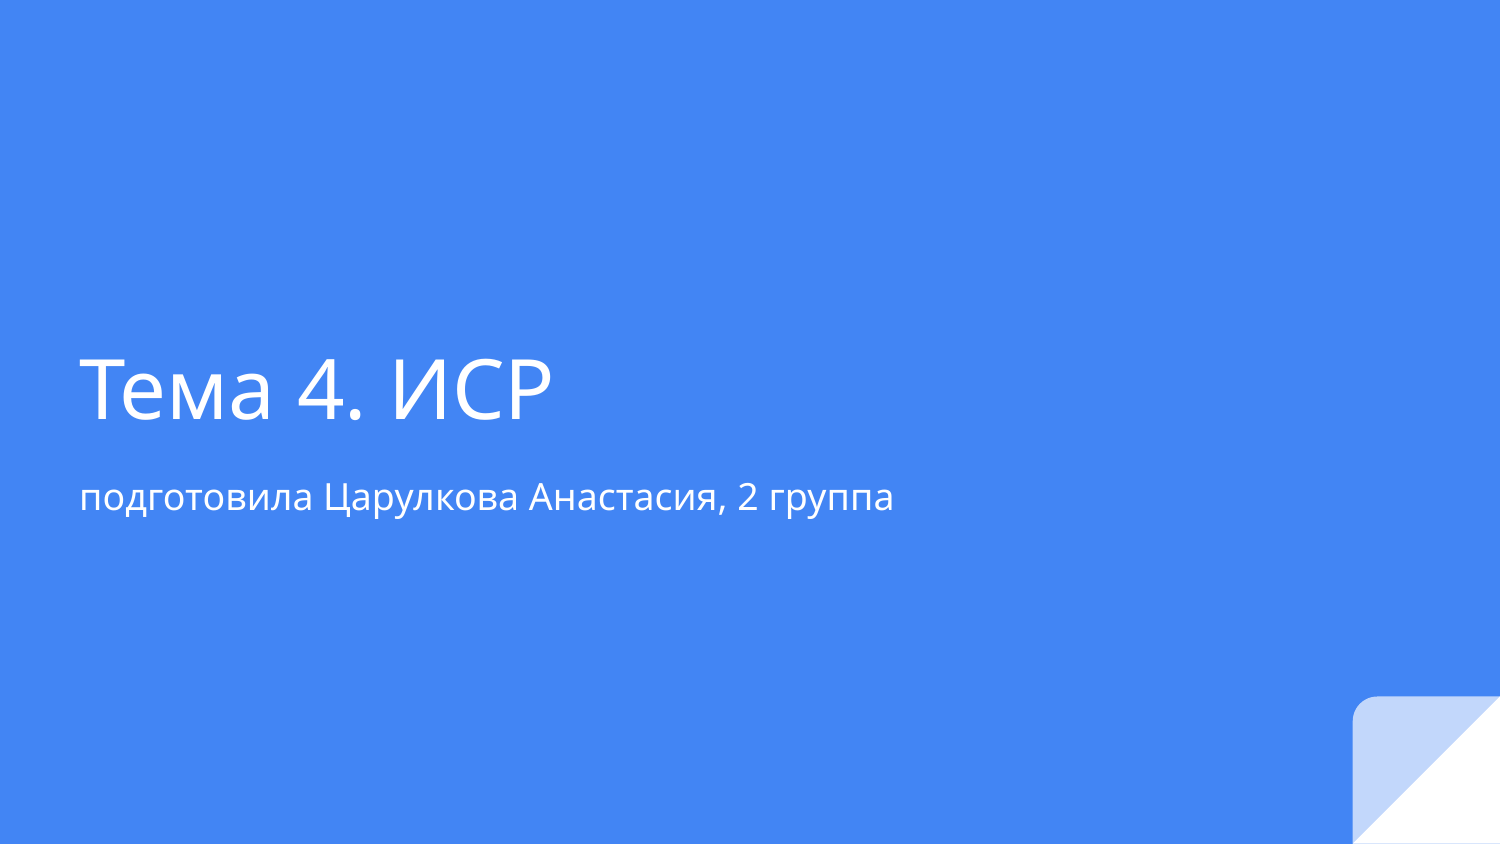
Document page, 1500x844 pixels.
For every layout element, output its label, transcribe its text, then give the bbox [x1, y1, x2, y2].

title Тема 4. ИСР [64, 298, 1413, 452]
subtitle подготовила Царулкова Анастасия, 2 группа [64, 457, 1413, 529]
